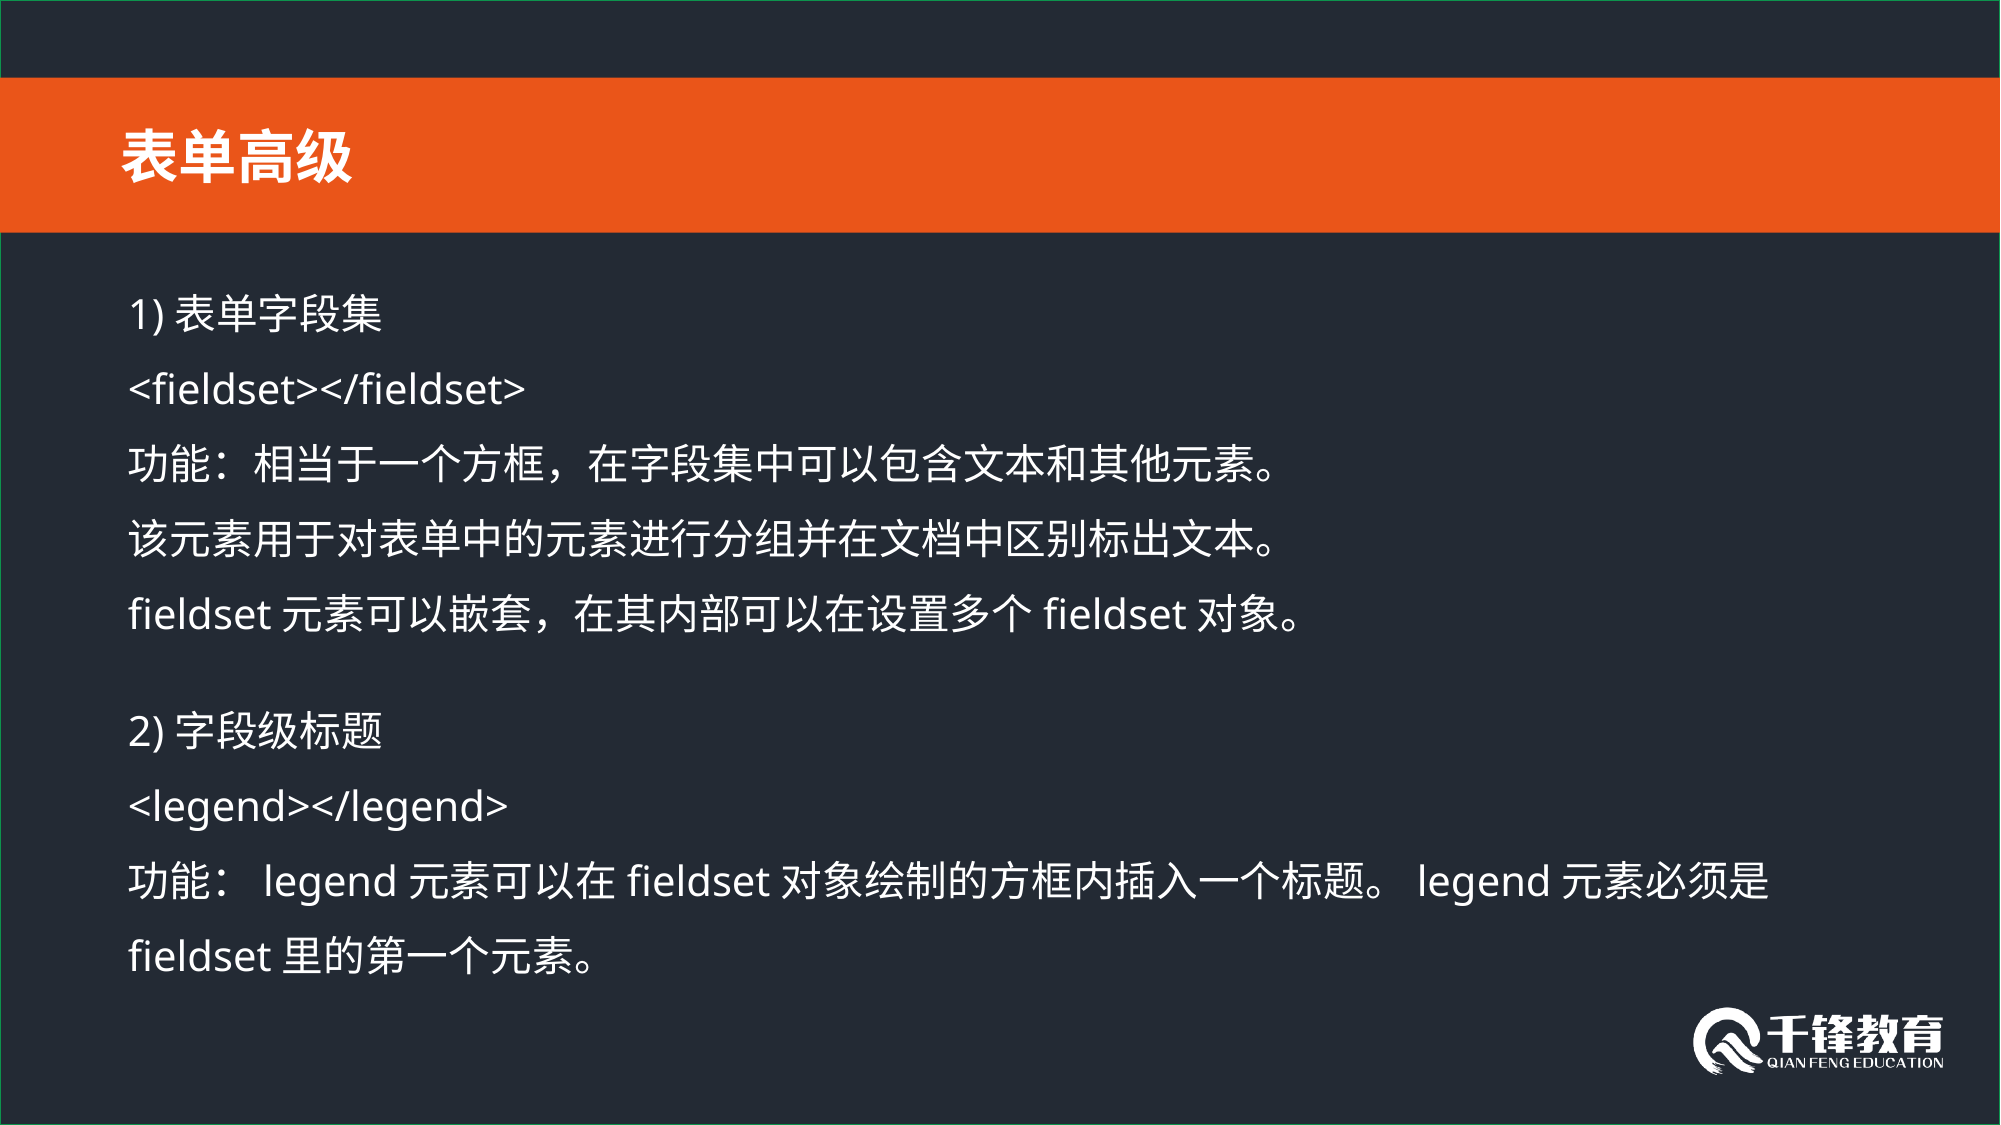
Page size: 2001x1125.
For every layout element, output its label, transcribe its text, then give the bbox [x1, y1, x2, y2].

text_box [0, 234, 2000, 1125]
text_box [0, 0, 2000, 77]
text_box 表单高级 [106, 112, 380, 198]
text_box 1)表单字段集 <fieldset></fieldset> 功能：相当于一个方框，在字段集中可以包含文本和其他元素。 该元素用于对表单中的元素进行分组并在文档中区别标出文本。 fieldset元素可以嵌套，在其内部可以在设置多个fieldset对象。 [113, 255, 1820, 645]
text_box [0, 77, 2000, 234]
picture [1691, 1002, 1948, 1080]
text_box 2)字段级标题 <legend></legend> 功能：legend元素可以在fieldset对象绘制的方框内插入一个标题。legend元素必须是fieldset里的第一个元素。 [113, 672, 1921, 988]
